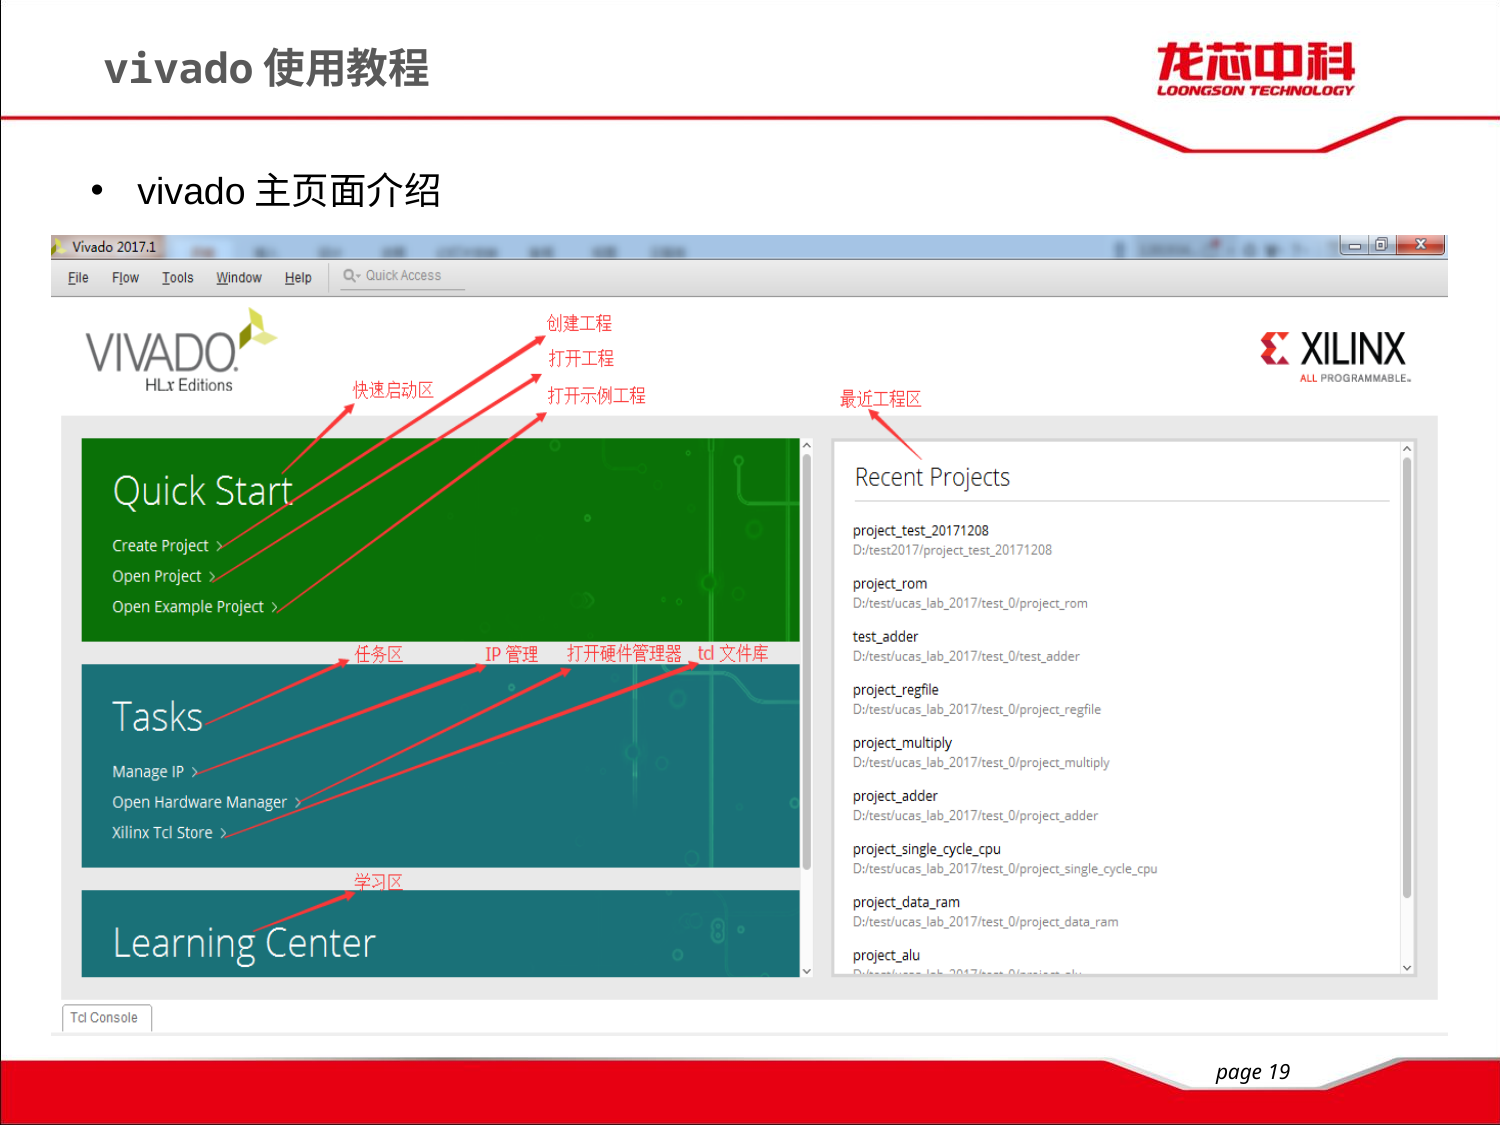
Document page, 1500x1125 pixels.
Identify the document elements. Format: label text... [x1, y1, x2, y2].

text_box vivado主页面介绍 [75, 159, 1424, 220]
text_box page [955, 1051, 1306, 1125]
picture [0, 0, 1500, 1125]
title vivado使用教程 [88, 30, 1022, 103]
